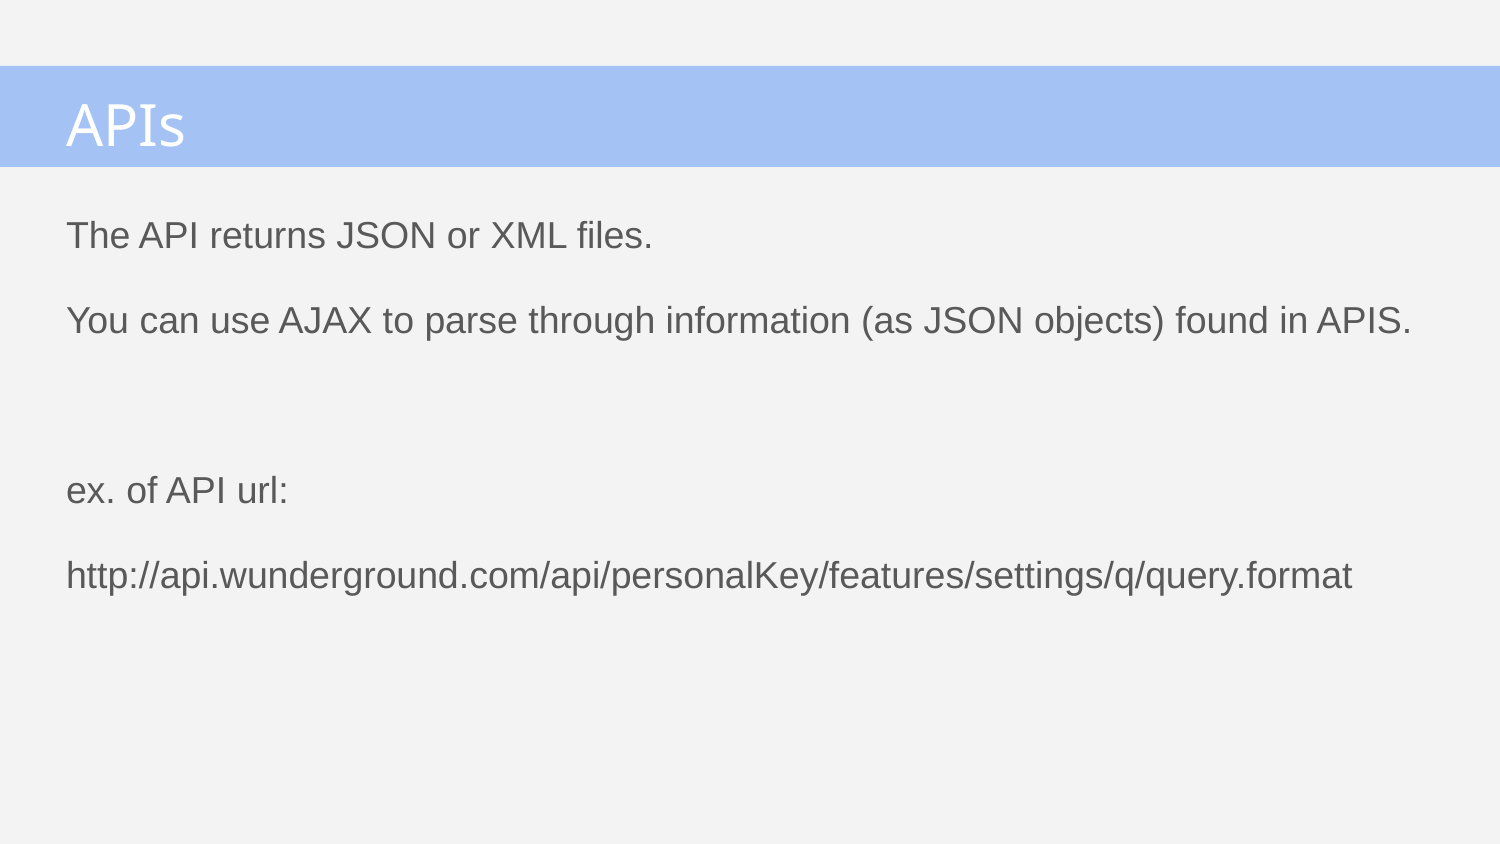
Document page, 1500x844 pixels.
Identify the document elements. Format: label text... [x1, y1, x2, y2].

list The API returns JSON or XML files. You can use AJAX to parse through information (as JSON objects) found in APIS. ex. of API url: http://api.wunderground.com/api/personalKey/features/settings/q/query.format [51, 189, 1449, 750]
title APIs [51, 72, 1449, 167]
text_box [0, 65, 1500, 167]
